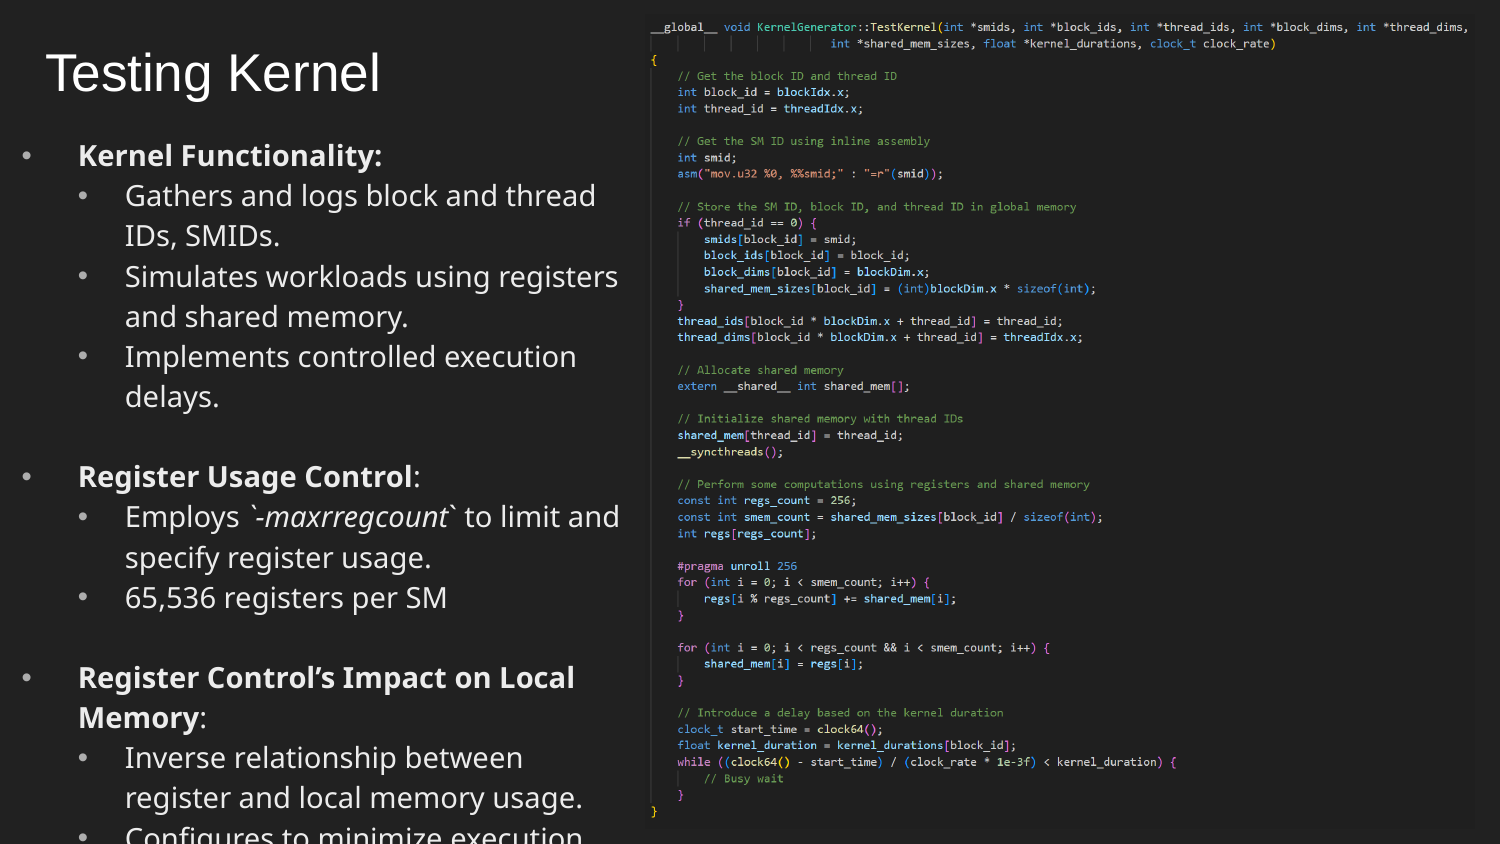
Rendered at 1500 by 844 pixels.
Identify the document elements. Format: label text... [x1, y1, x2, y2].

title Testing Kernel [29, 23, 639, 117]
text_box Kernel Functionality: Gathers and logs block and thread IDs, SMIDs. Simulates workloads using registers and shared memory. Implements controlled execution delays. Register Usage Control: Employs `-maxrregcount` to limit and specify register usage. 65,536 registers per SM Register Control’s Impact on Local Memory: Inverse relationship between register and local memory usage. Configures to minimize execution hindrance due to memory reconfiguration. [0, 117, 639, 821]
picture [644, 14, 1475, 830]
